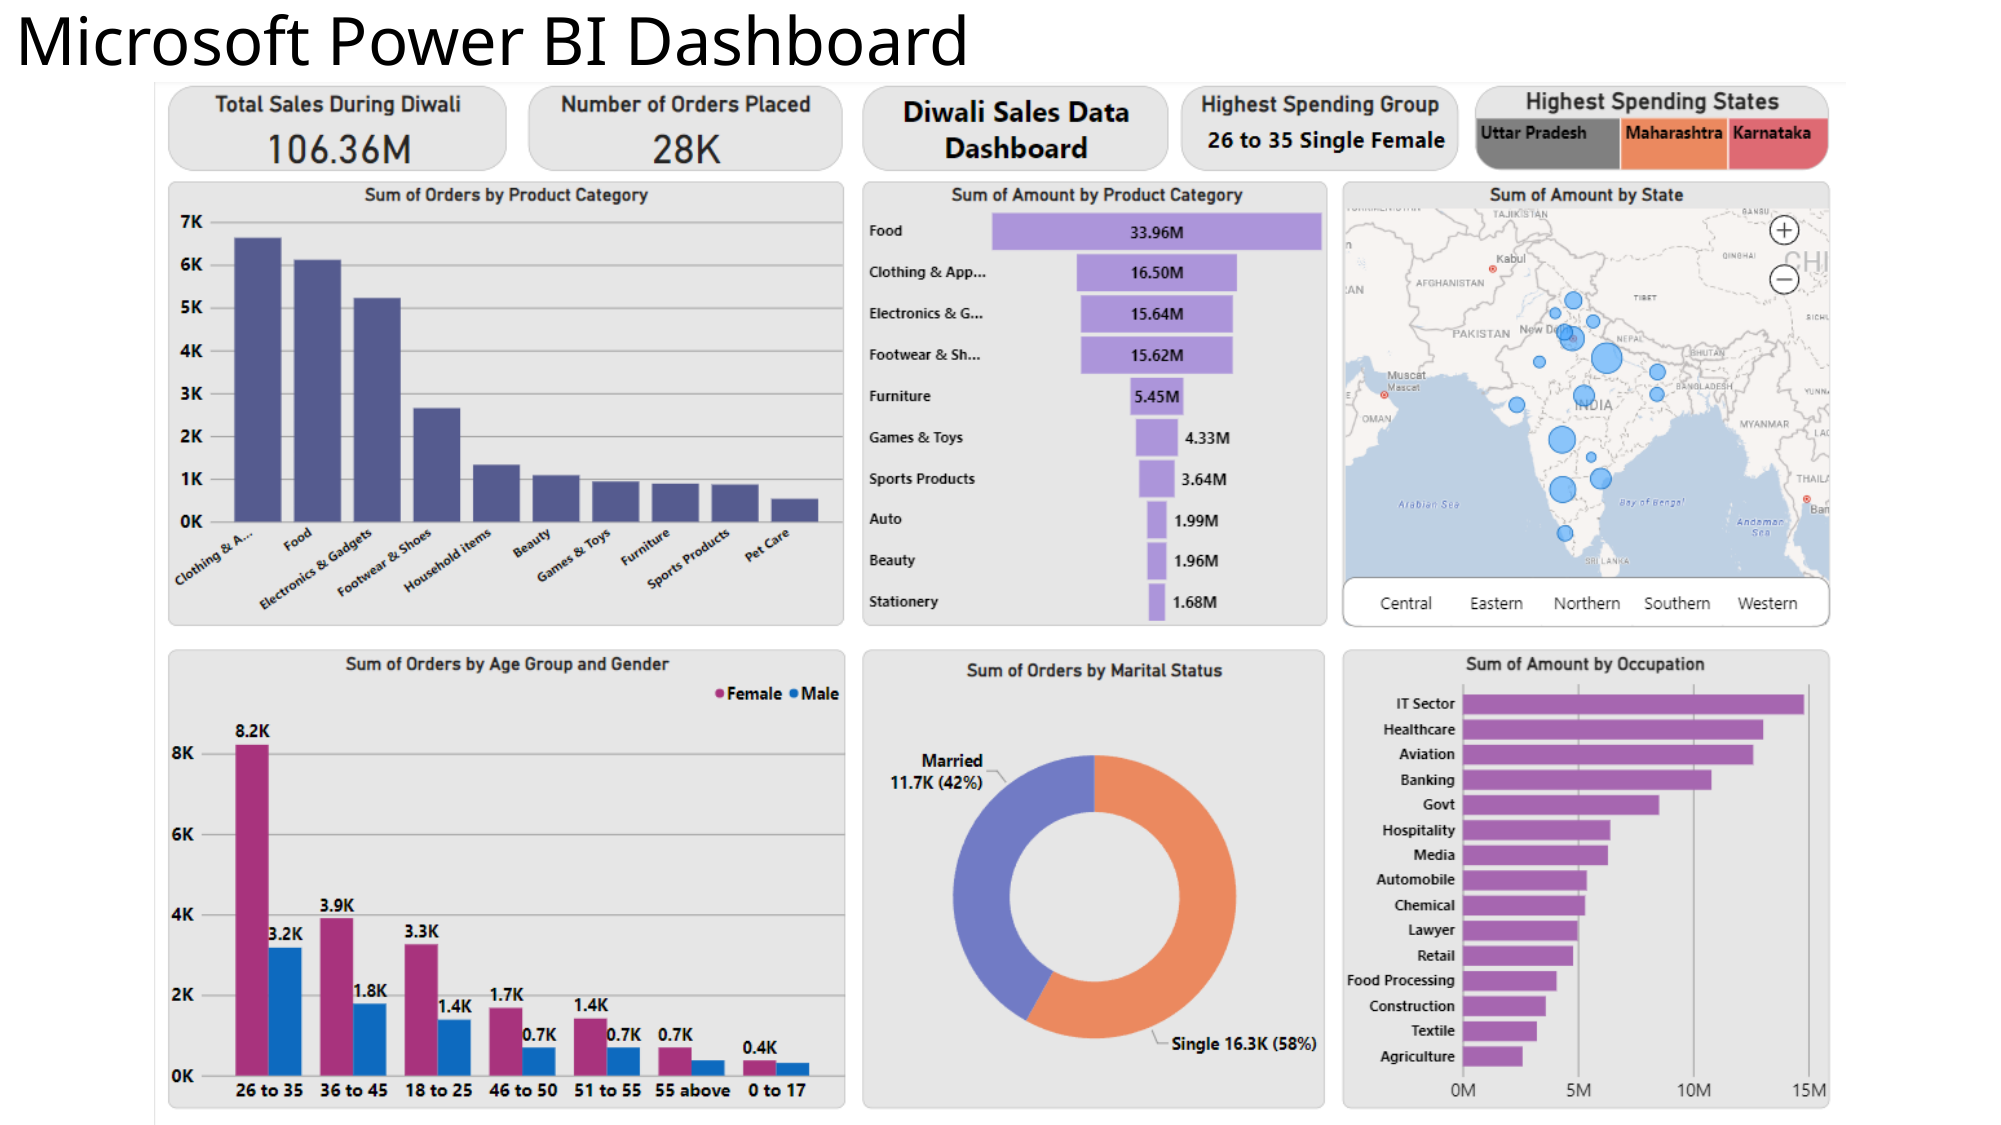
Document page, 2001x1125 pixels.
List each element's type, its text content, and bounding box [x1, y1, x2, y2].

text_box Microsoft Power BI Dashboard [0, 0, 1725, 117]
picture [154, 82, 1846, 1125]
